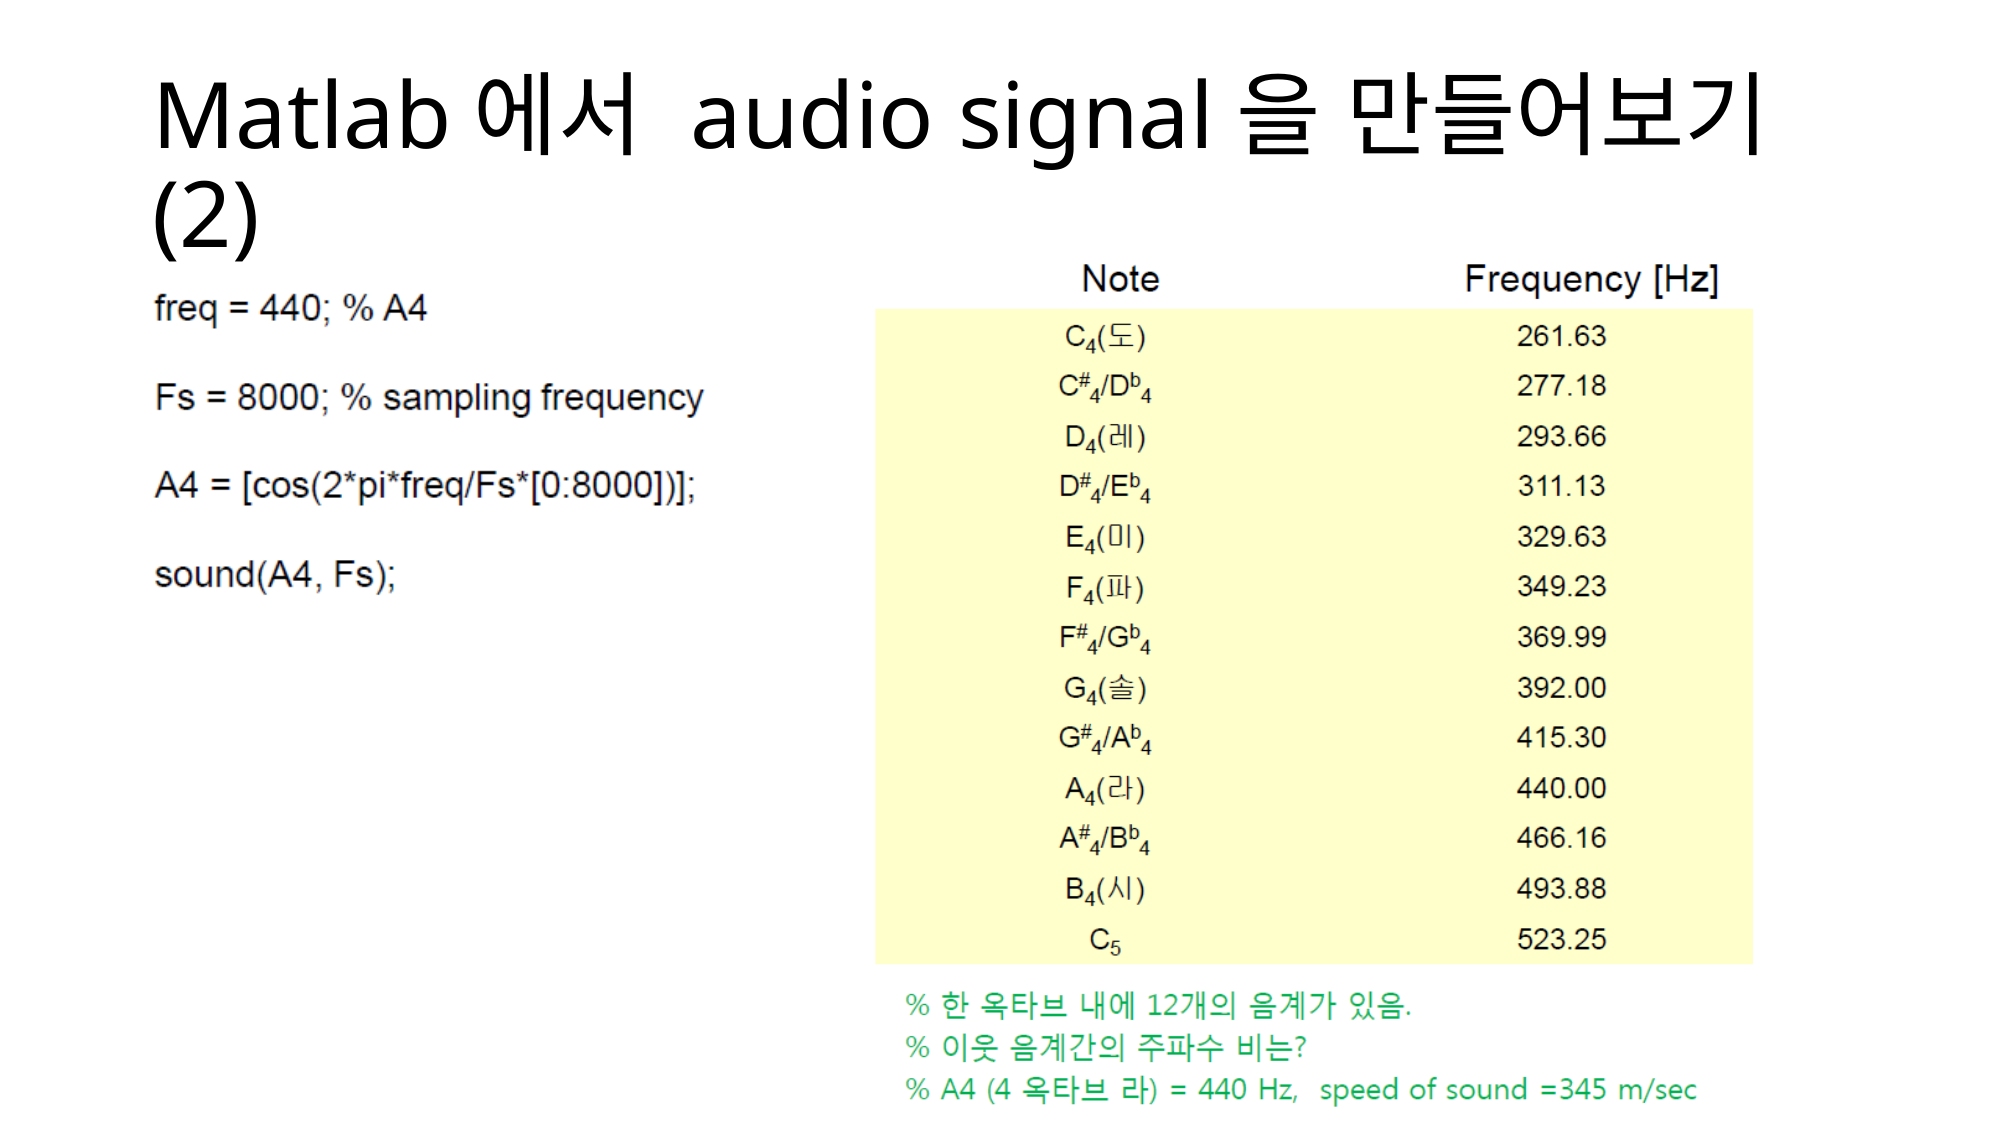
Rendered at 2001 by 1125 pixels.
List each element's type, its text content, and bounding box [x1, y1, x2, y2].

picture [873, 252, 1753, 1113]
title Matlab에서 audio signal을 만들어보기(2) [137, 59, 1863, 278]
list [137, 277, 716, 617]
